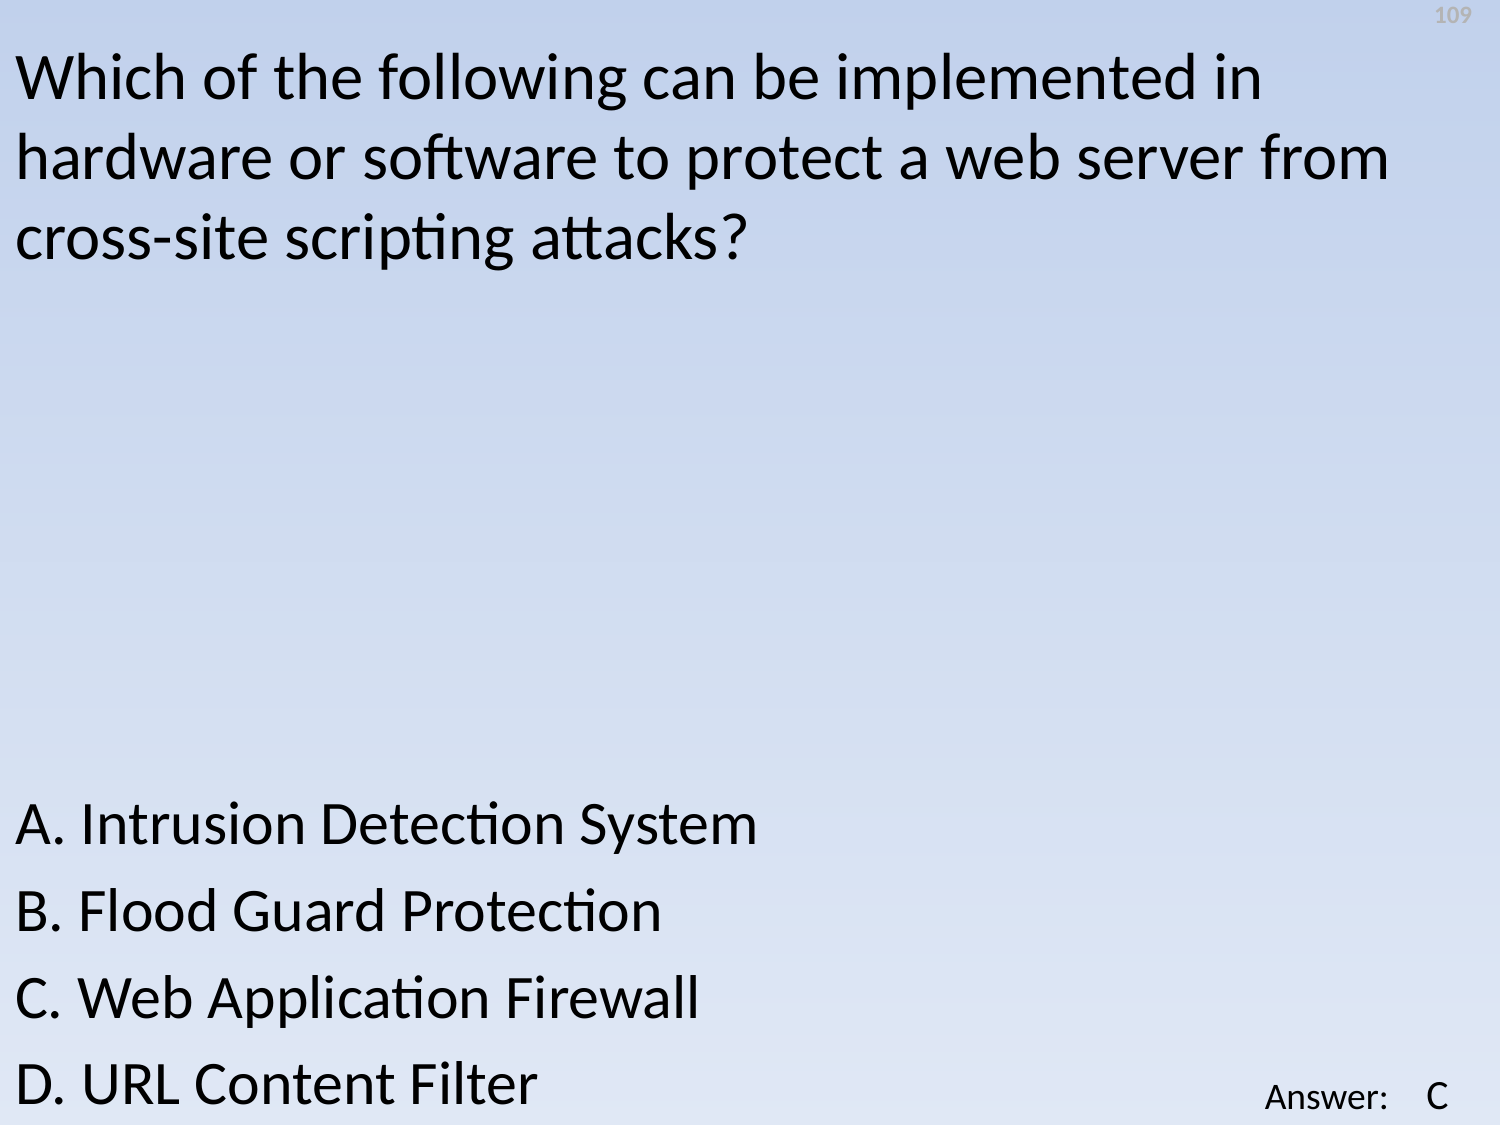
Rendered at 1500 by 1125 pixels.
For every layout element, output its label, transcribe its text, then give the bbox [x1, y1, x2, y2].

list Which of the following can be implemented in hardware or software to protect a web server from cross-site scripting attacks? [0, 24, 1500, 774]
list C [1374, 1060, 1500, 1123]
list A. Intrusion Detection System B. Flood Guard Protection C. Web Application Firewall D. URL Content Filter [0, 774, 1500, 1125]
slide_number 109 [1412, 0, 1488, 28]
